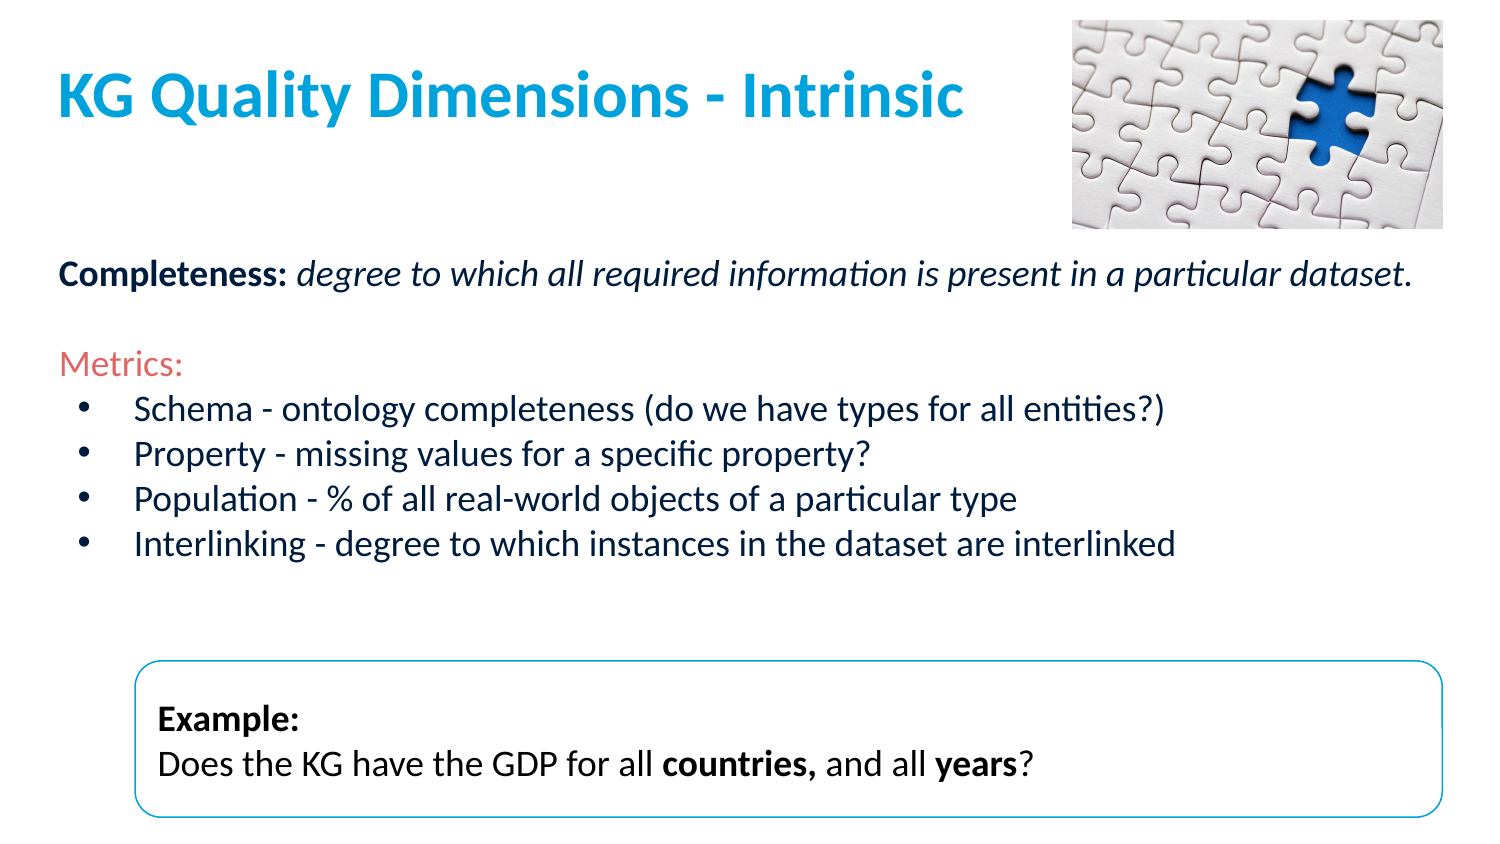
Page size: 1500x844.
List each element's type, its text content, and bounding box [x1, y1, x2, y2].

text_box Example: Does the KG have the GDP for all countries, and all years? [135, 660, 1443, 818]
title KG Quality Dimensions - Intrinsic [59, 50, 1067, 144]
picture [1072, 20, 1443, 229]
list Completeness: degree to which all required information is present in a particular dataset. Metrics: Schema - ontology completeness (do we have types for all entities?) Property - missing values for a specific property? Population - % of all real-world objects of a particular type Interlinking - degree to which instances in the dataset are interlinked [59, 249, 1451, 661]
